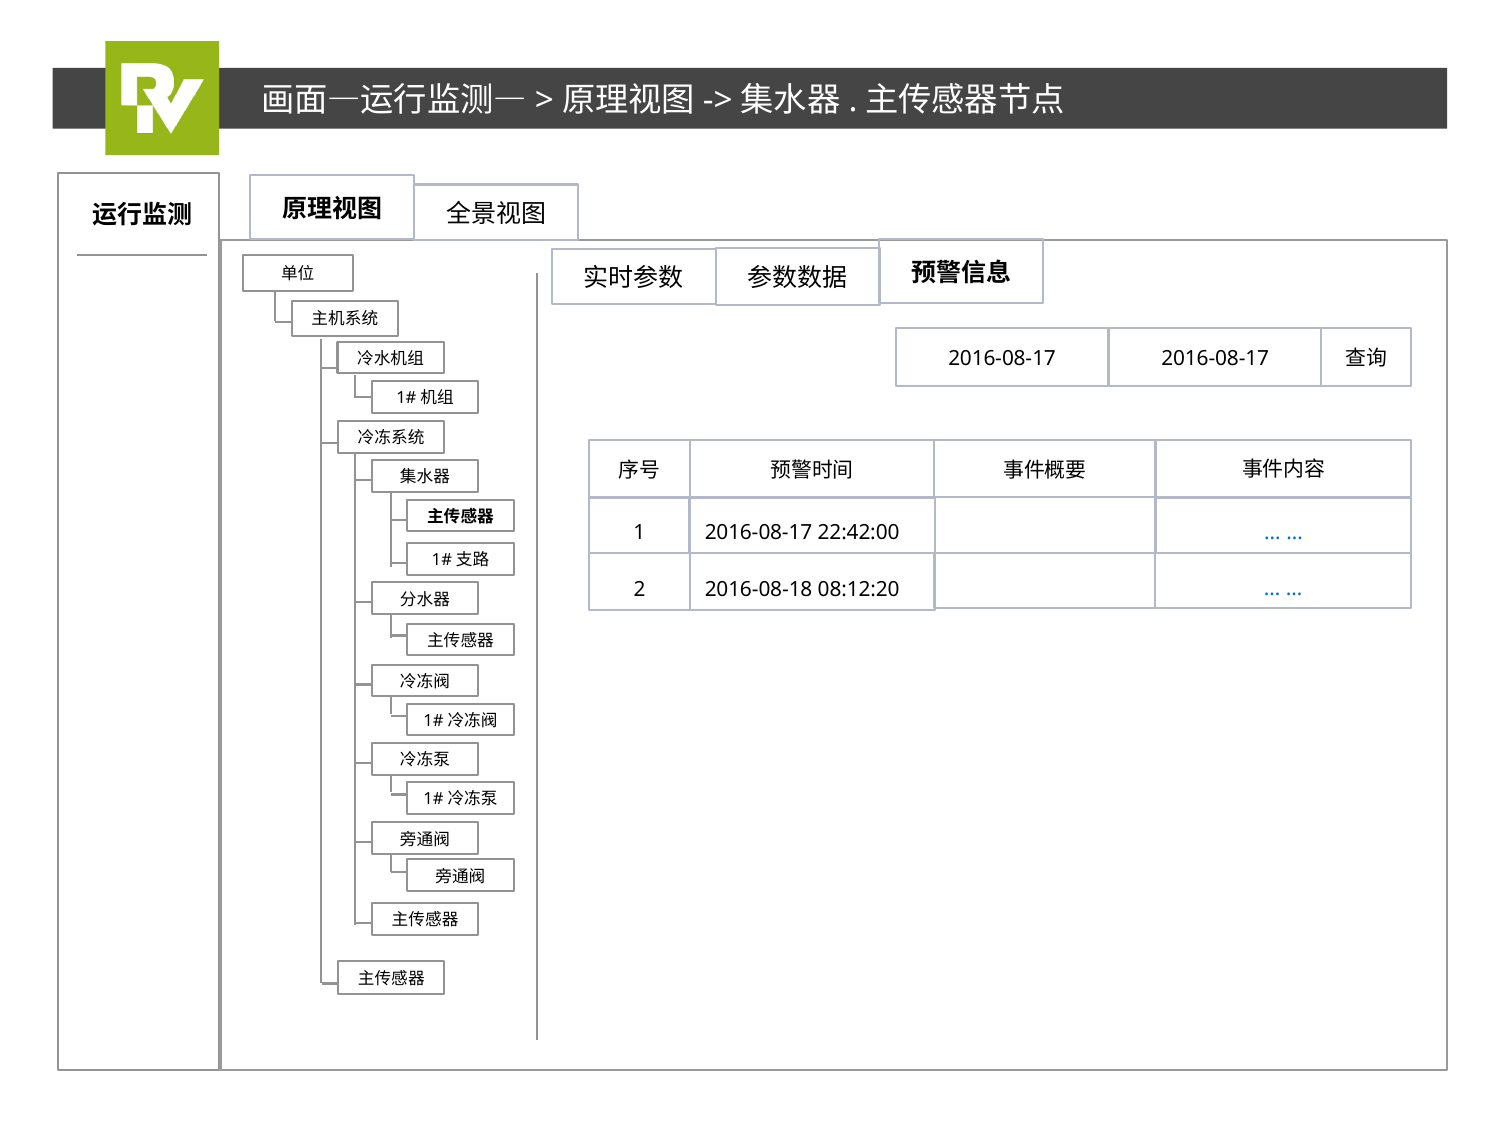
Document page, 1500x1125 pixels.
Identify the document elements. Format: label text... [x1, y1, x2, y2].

text_box 1#冷冻阀 [405, 702, 516, 738]
text_box 冷冻系统 [336, 419, 446, 455]
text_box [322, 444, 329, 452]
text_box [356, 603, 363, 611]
text_box 预警信息 [877, 237, 1045, 305]
text_box 冷冻阀 [370, 665, 480, 698]
text_box 旁通阀 [405, 857, 516, 893]
text_box 运行监测 [75, 182, 210, 246]
text_box 1#冷冻泵 [405, 780, 516, 816]
text_box 查询 [1323, 326, 1413, 388]
text_box 冷水机组 [335, 340, 446, 376]
text_box [218, 238, 1449, 1072]
text_box 2016-08-17 22:42:00 [688, 495, 937, 551]
text_box 参数数据 [714, 246, 882, 307]
text_box 预警时间 [688, 438, 932, 495]
text_box 运行监测 [356, 568, 360, 601]
text_box 2 [587, 551, 688, 612]
text_box 单位 [241, 253, 355, 293]
text_box 2016-08-18 08:12:20 [688, 551, 937, 612]
text_box 1#机组 [370, 379, 480, 415]
text_box 实时参数 [550, 247, 714, 306]
text_box [221, 66, 1449, 131]
text_box [103, 39, 221, 157]
text_box 全景视图 [412, 182, 580, 242]
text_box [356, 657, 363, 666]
text_box 分水器 [370, 580, 480, 616]
text_box 主传感器 [405, 498, 516, 533]
text_box [933, 494, 1158, 551]
text_box 主传感器 [336, 959, 447, 996]
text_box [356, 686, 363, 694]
text_box [937, 551, 1157, 610]
text_box 事件概要 [932, 438, 1153, 495]
text_box 序号 [587, 438, 688, 495]
text_box 2016-08-17 [894, 326, 1111, 388]
text_box 旁通阀 [370, 820, 480, 856]
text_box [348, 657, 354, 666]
text_box [51, 66, 103, 131]
text_box 原理视图 [248, 173, 416, 242]
picture [121, 62, 204, 134]
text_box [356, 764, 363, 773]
text_box … … [1158, 499, 1413, 551]
text_box 事件内容 [1153, 438, 1413, 499]
text_box 冷冻泵 [370, 741, 480, 777]
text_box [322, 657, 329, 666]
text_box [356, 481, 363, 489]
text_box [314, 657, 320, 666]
text_box 主传感器 [370, 901, 480, 937]
text_box 集水器 [370, 458, 480, 494]
text_box 2016-08-17 [1111, 326, 1323, 388]
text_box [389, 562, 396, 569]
text_box 主机系统 [290, 299, 400, 338]
text_box 主传感器 [405, 622, 516, 655]
text_box [56, 171, 221, 1072]
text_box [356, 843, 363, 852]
text_box 1#支路 [405, 541, 516, 577]
text_box 1 [587, 495, 688, 551]
title 画面—运行监测—>原理视图->集水器.主传感器节点 [246, 76, 1278, 120]
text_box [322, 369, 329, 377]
text_box … … [1157, 551, 1413, 610]
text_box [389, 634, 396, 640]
